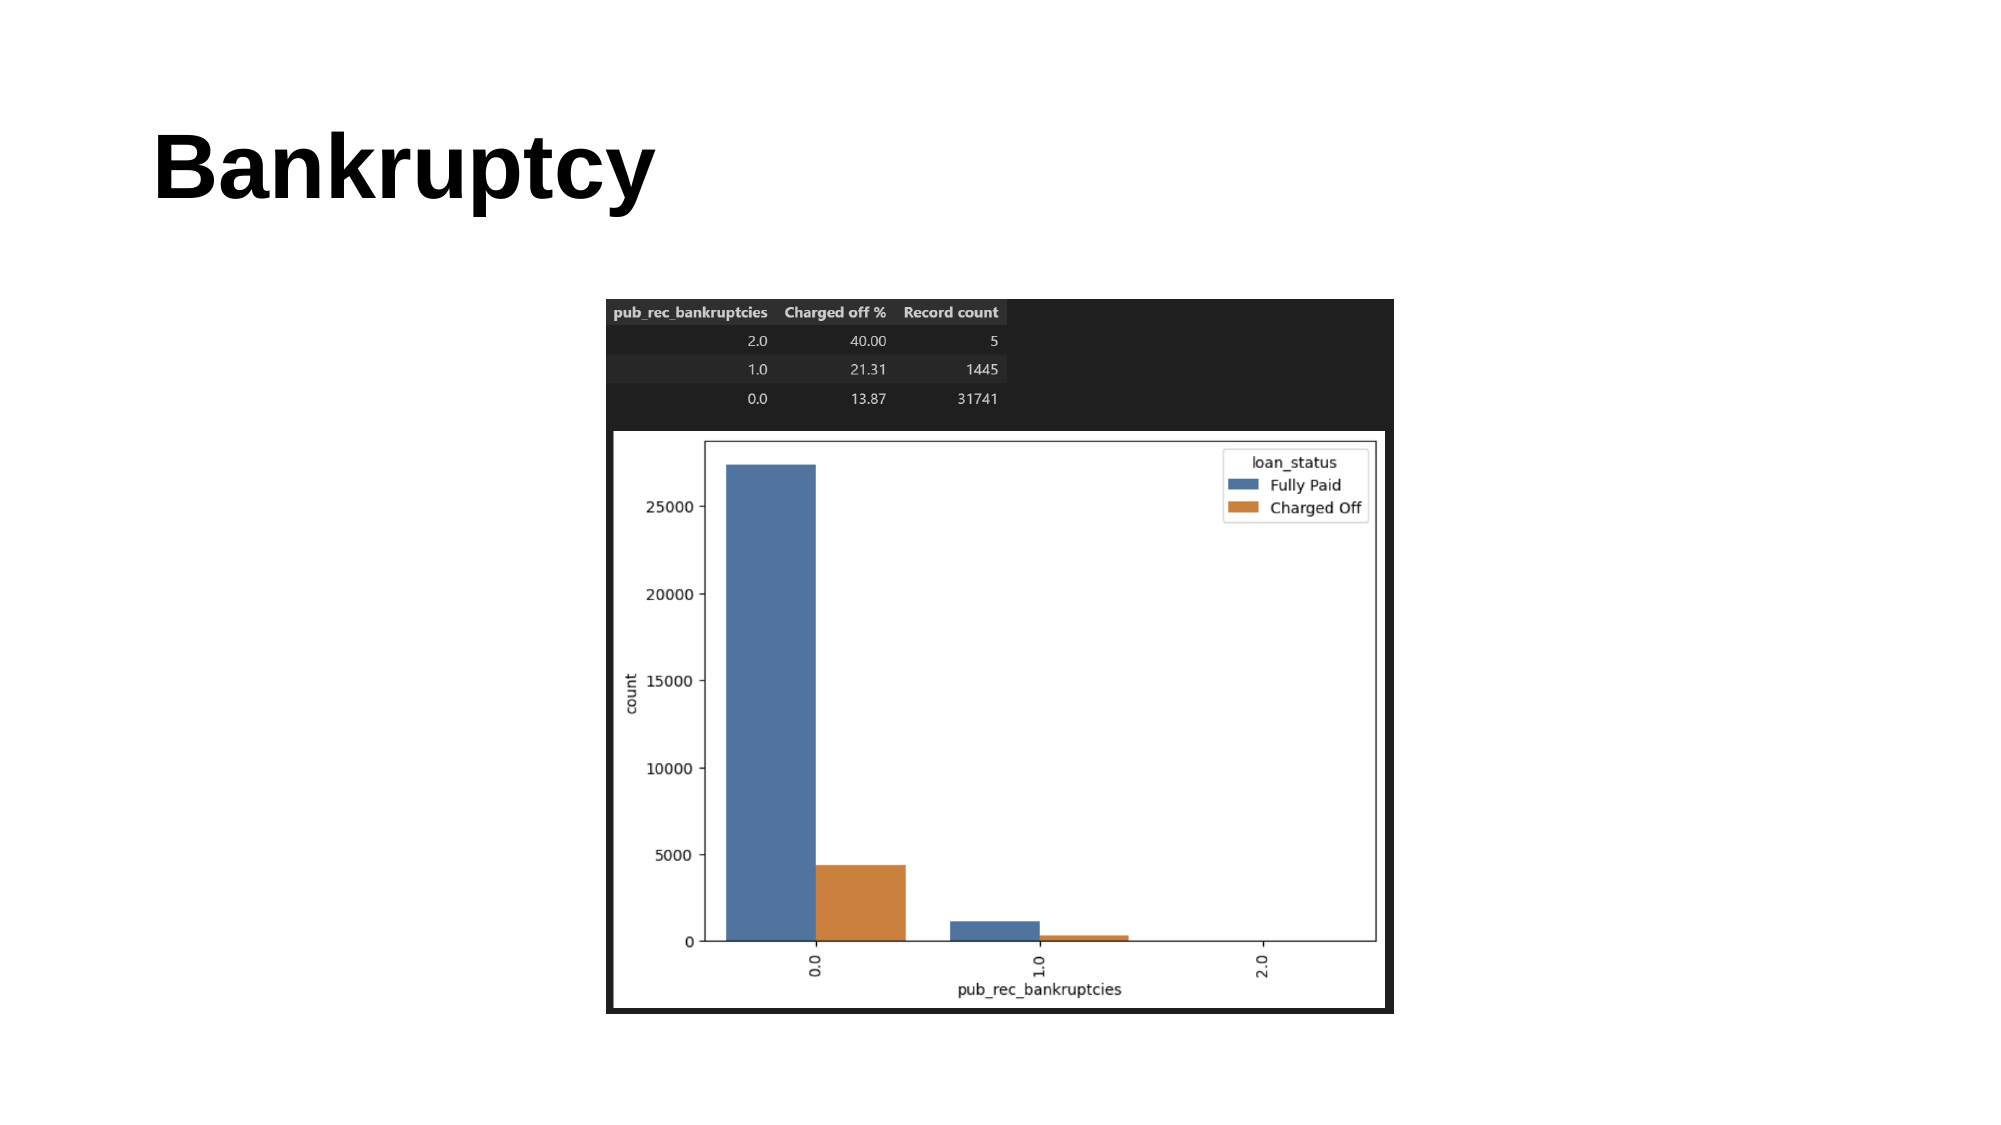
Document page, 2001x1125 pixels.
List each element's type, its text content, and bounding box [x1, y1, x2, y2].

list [606, 299, 1394, 1014]
title Bankruptcy [137, 59, 1863, 278]
